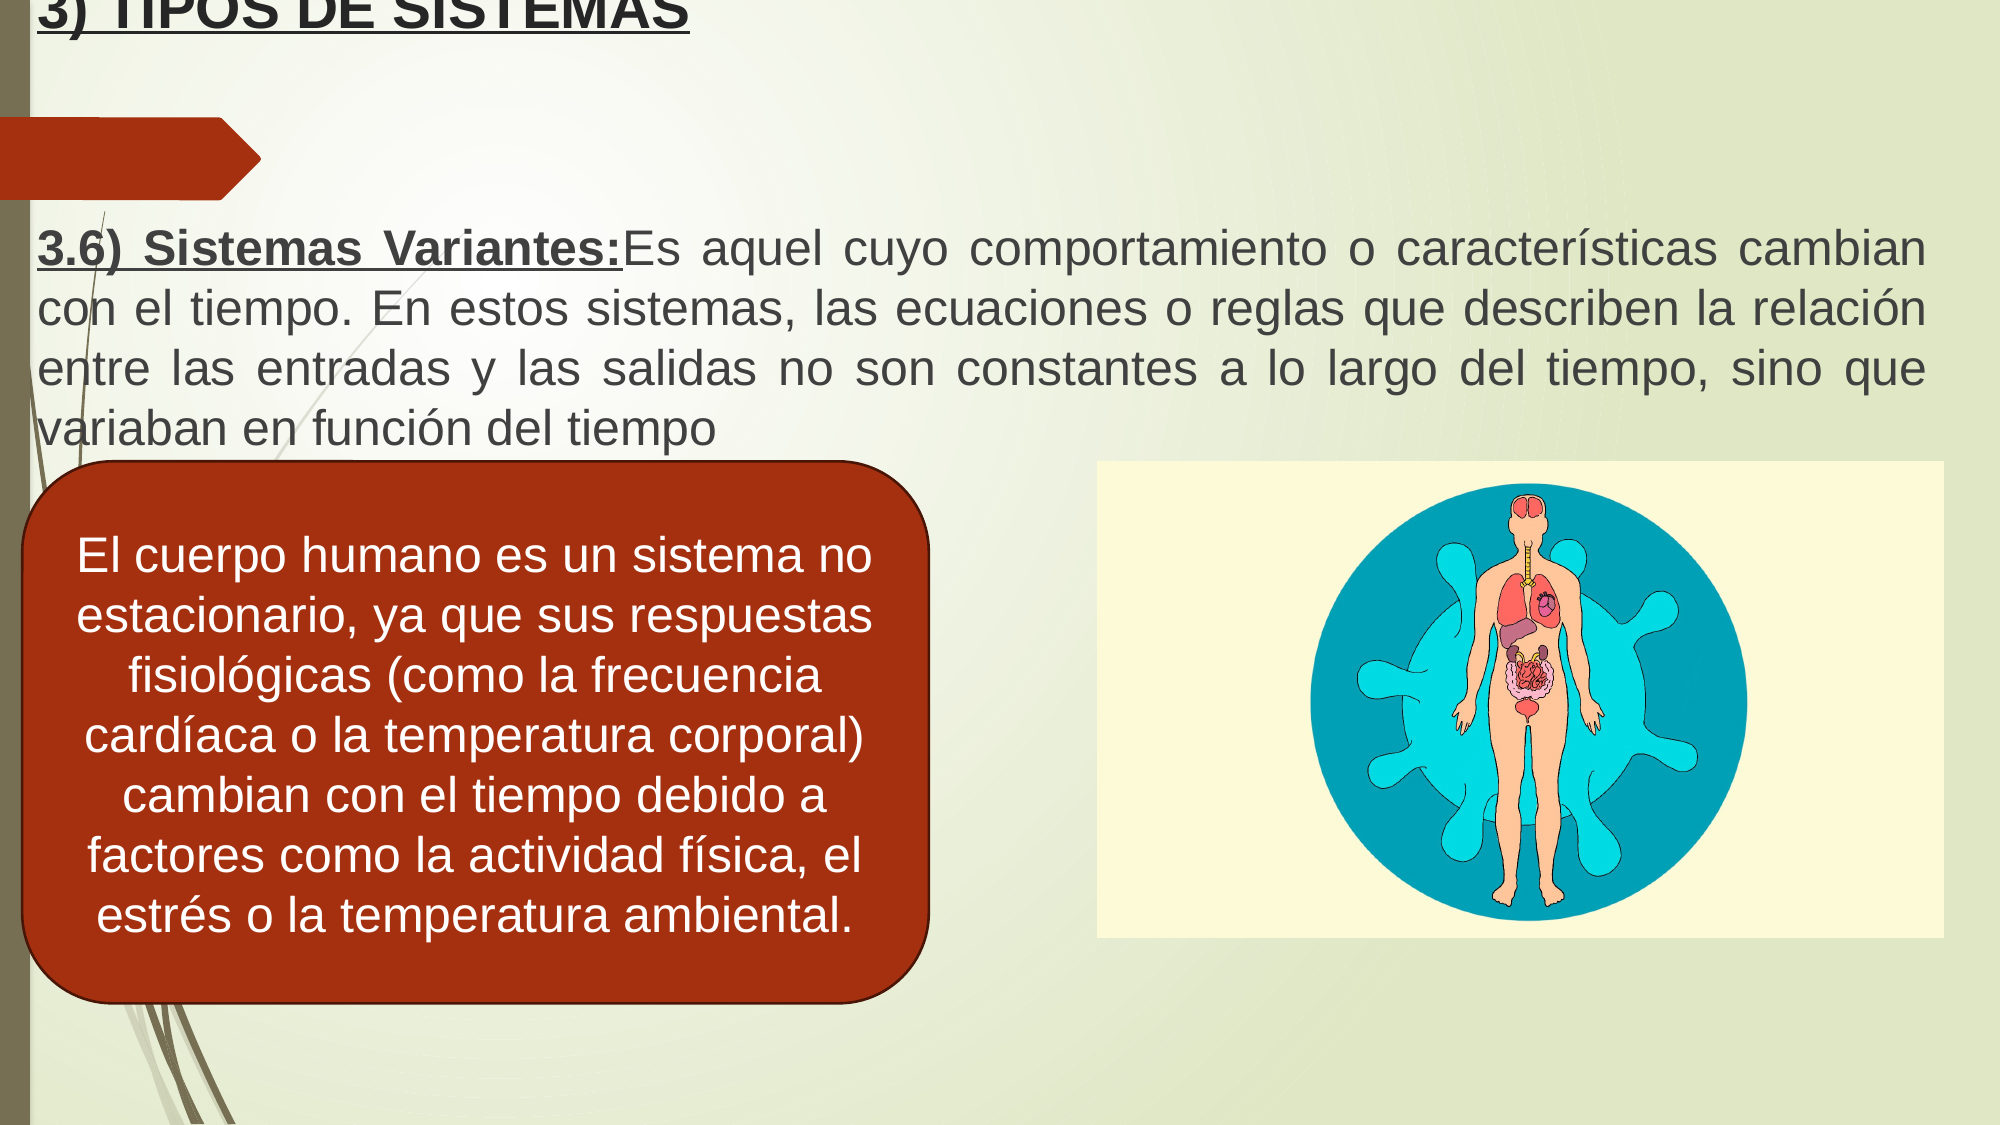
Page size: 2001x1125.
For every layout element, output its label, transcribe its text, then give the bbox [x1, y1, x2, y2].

list 3.6) Sistemas Variantes:Es aquel cuyo comportamiento o características cambian con el tiempo. En estos sistemas, las ecuaciones o reglas que describen la relación entre las entradas y las salidas no son constantes a lo largo del tiempo, sino que variaban en función del tiempo [22, 126, 1944, 1047]
title 3) TIPOS DE SISTEMAS [22, 0, 1748, 126]
text_box El cuerpo humano es un sistema no estacionario, ya que sus respuestas fisiológicas (como la frecuencia cardíaca o la temperatura corporal) cambian con el tiempo debido a factores como la actividad física, el estrés o la temperatura ambiental. [20, 459, 931, 1005]
picture [1097, 461, 1944, 938]
